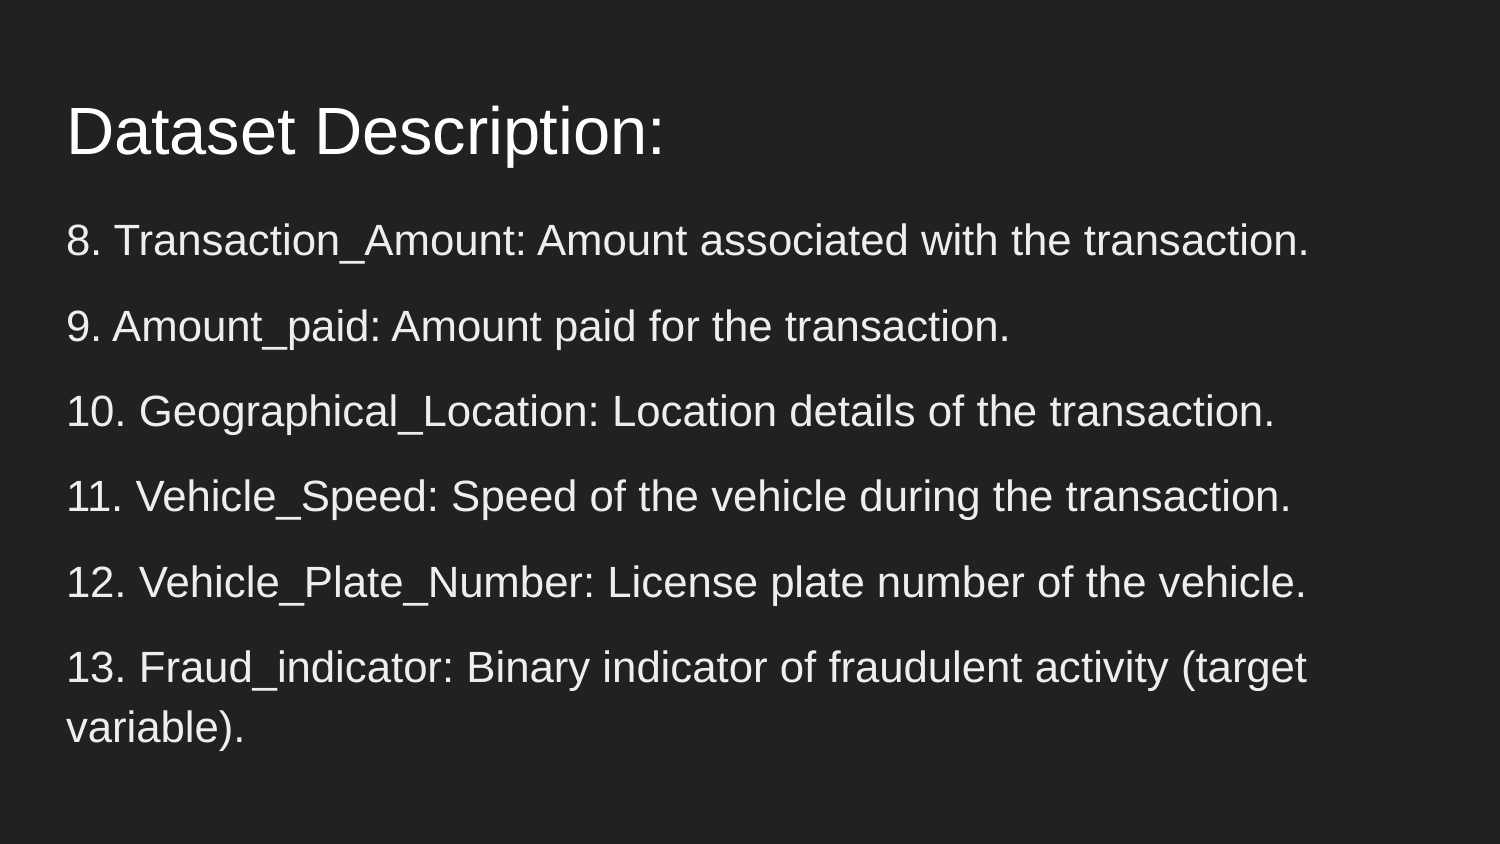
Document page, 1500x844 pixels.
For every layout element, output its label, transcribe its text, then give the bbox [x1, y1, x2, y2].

list 8. Transaction_Amount: Amount associated with the transaction. 9. Amount_paid: Amount paid for the transaction. 10. Geographical_Location: Location details of the transaction. 11. Vehicle_Speed: Speed of the vehicle during the transaction. 12. Vehicle_Plate_Number: License plate number of the vehicle. 13. Fraud_indicator: Binary indicator of fraudulent activity (target variable). [51, 189, 1449, 750]
title Dataset Description: [51, 72, 1449, 167]
